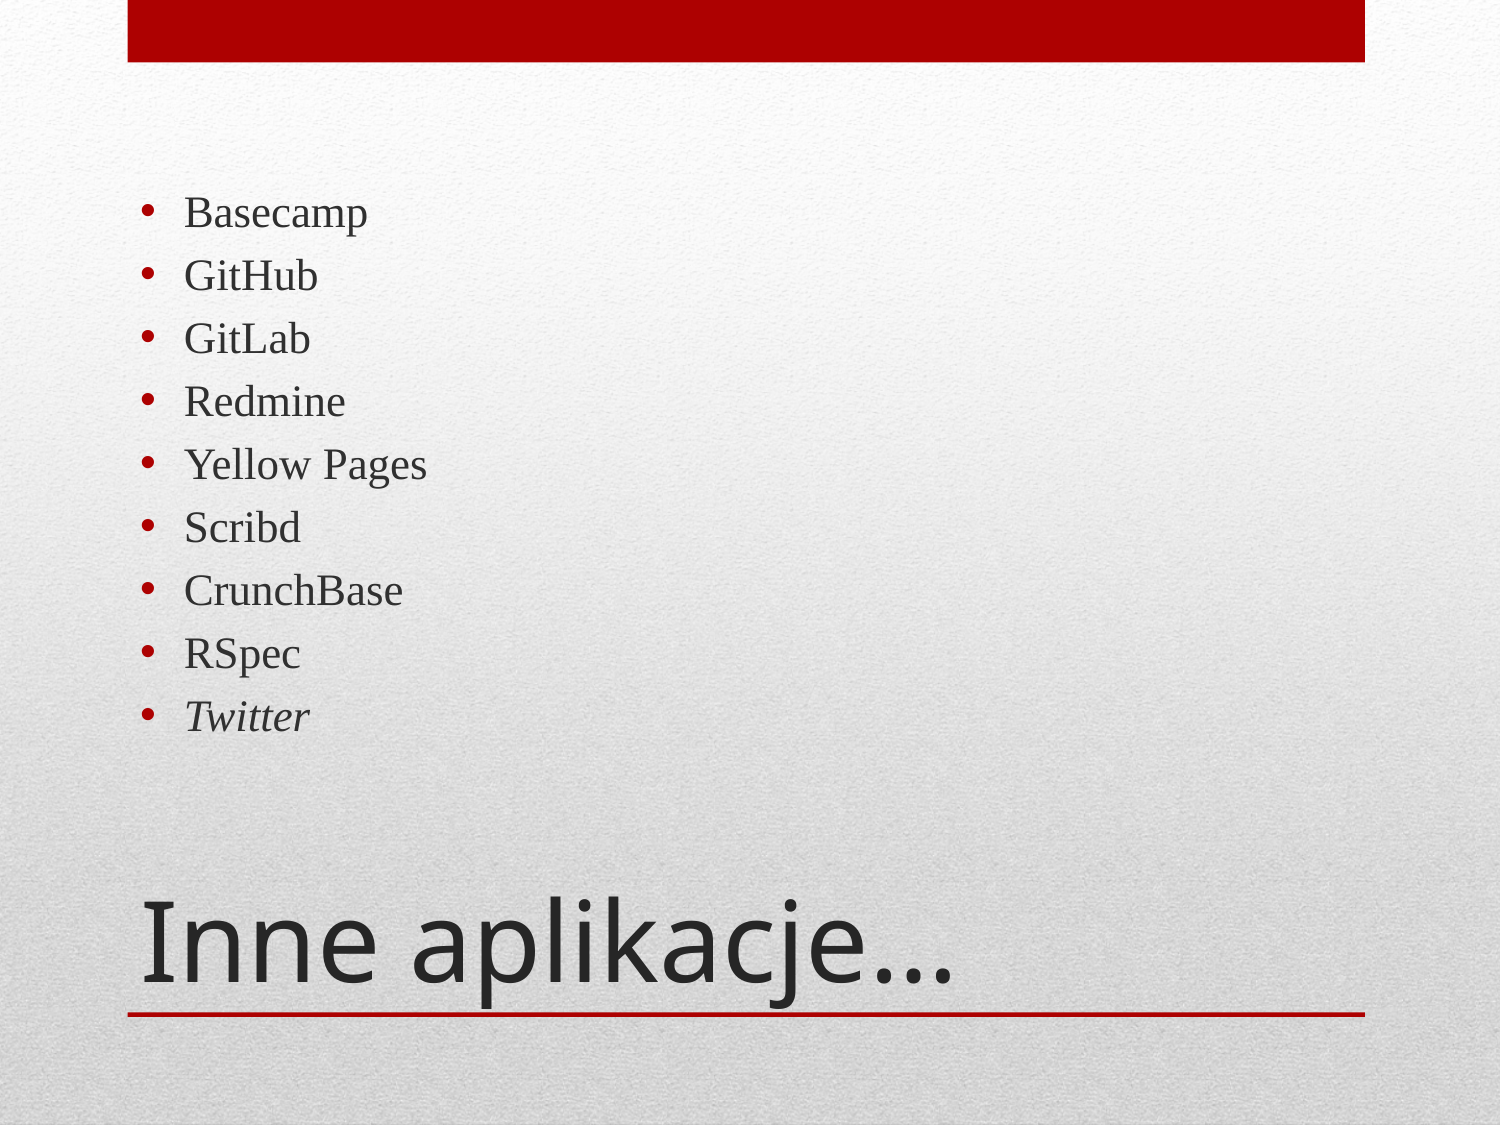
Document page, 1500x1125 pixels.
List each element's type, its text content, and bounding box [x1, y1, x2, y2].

title Inne aplikacje… [125, 750, 1238, 1013]
list Basecamp GitHub GitLab Redmine Yellow Pages Scribd CrunchBase RSpec Twitter [125, 112, 1363, 750]
